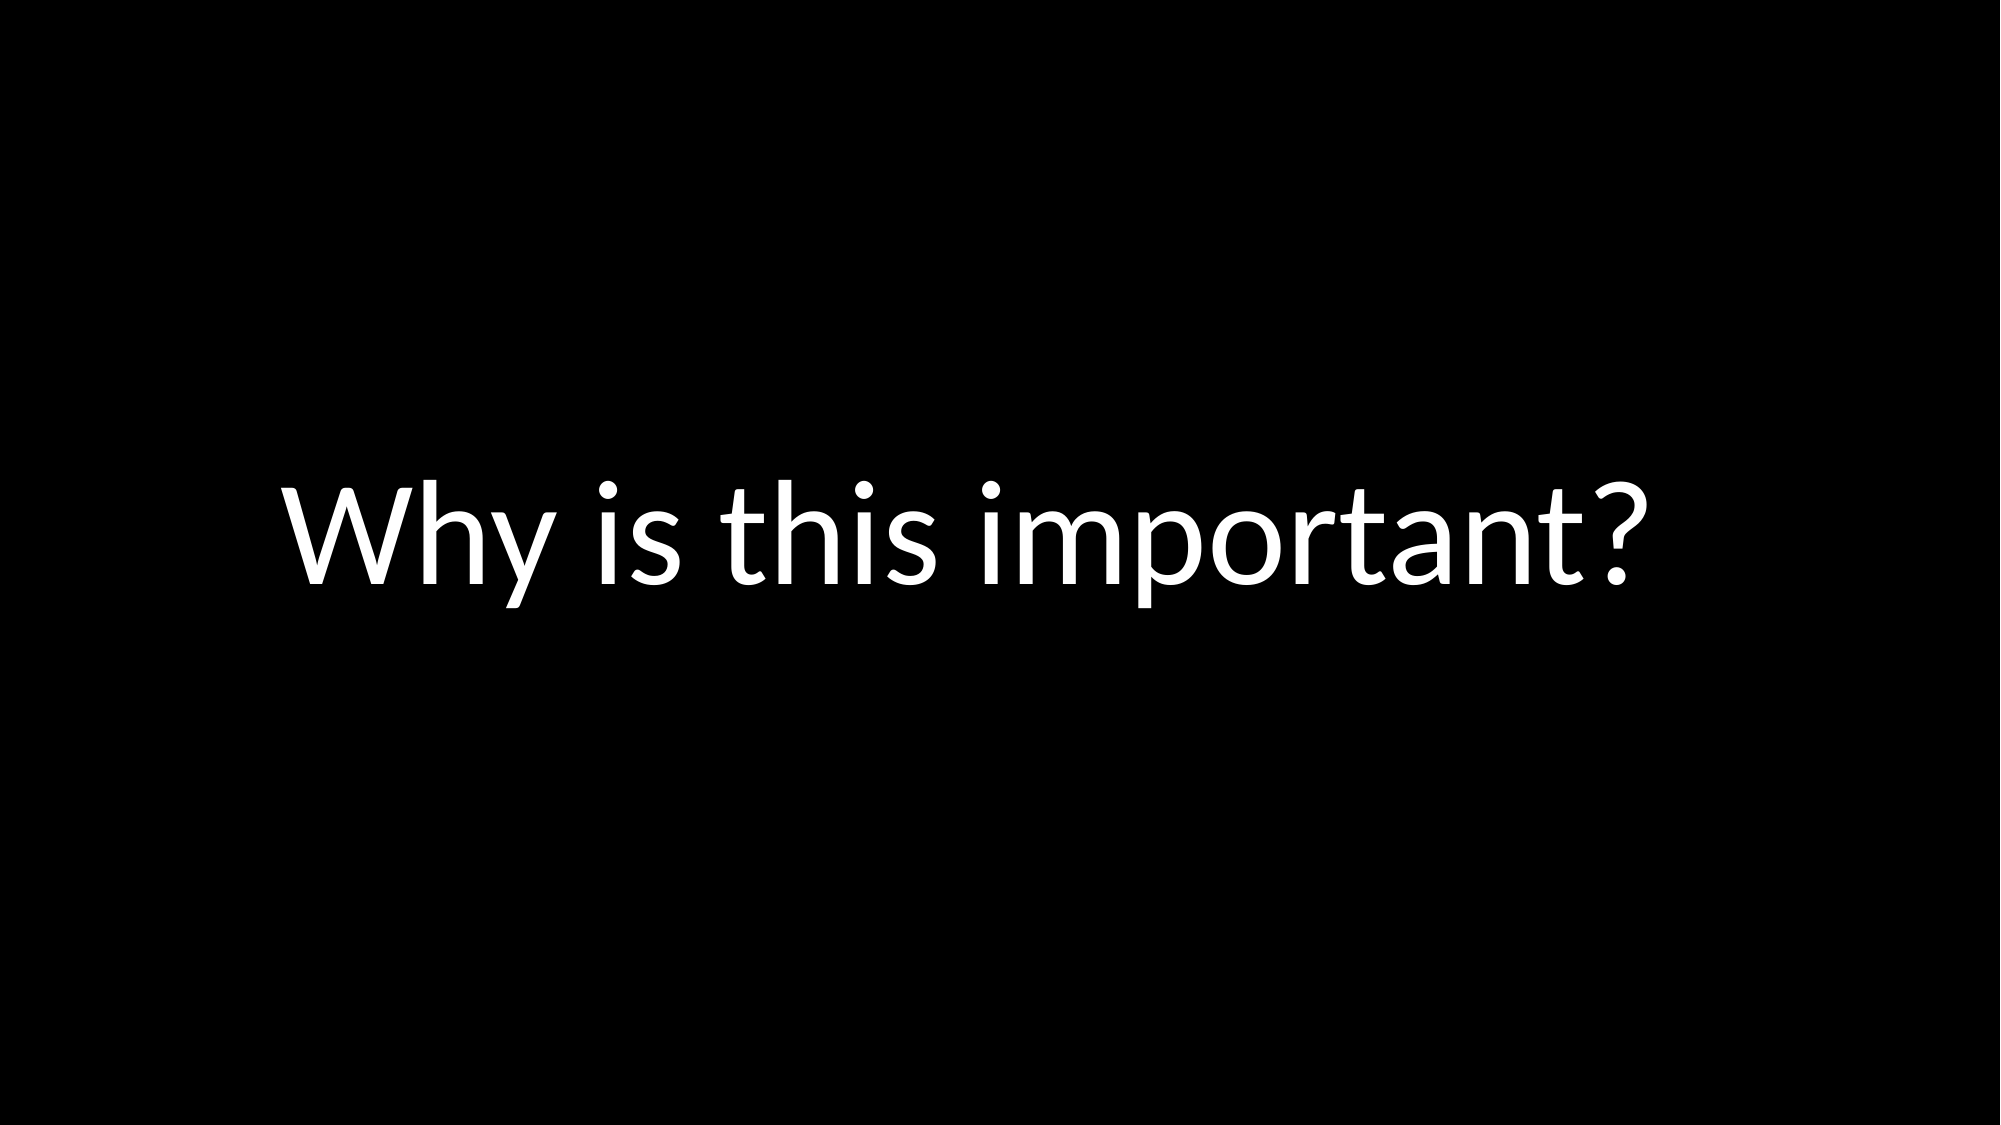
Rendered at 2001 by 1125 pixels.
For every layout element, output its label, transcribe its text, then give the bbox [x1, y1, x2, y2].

text_box Why is this important? [249, 434, 1689, 615]
